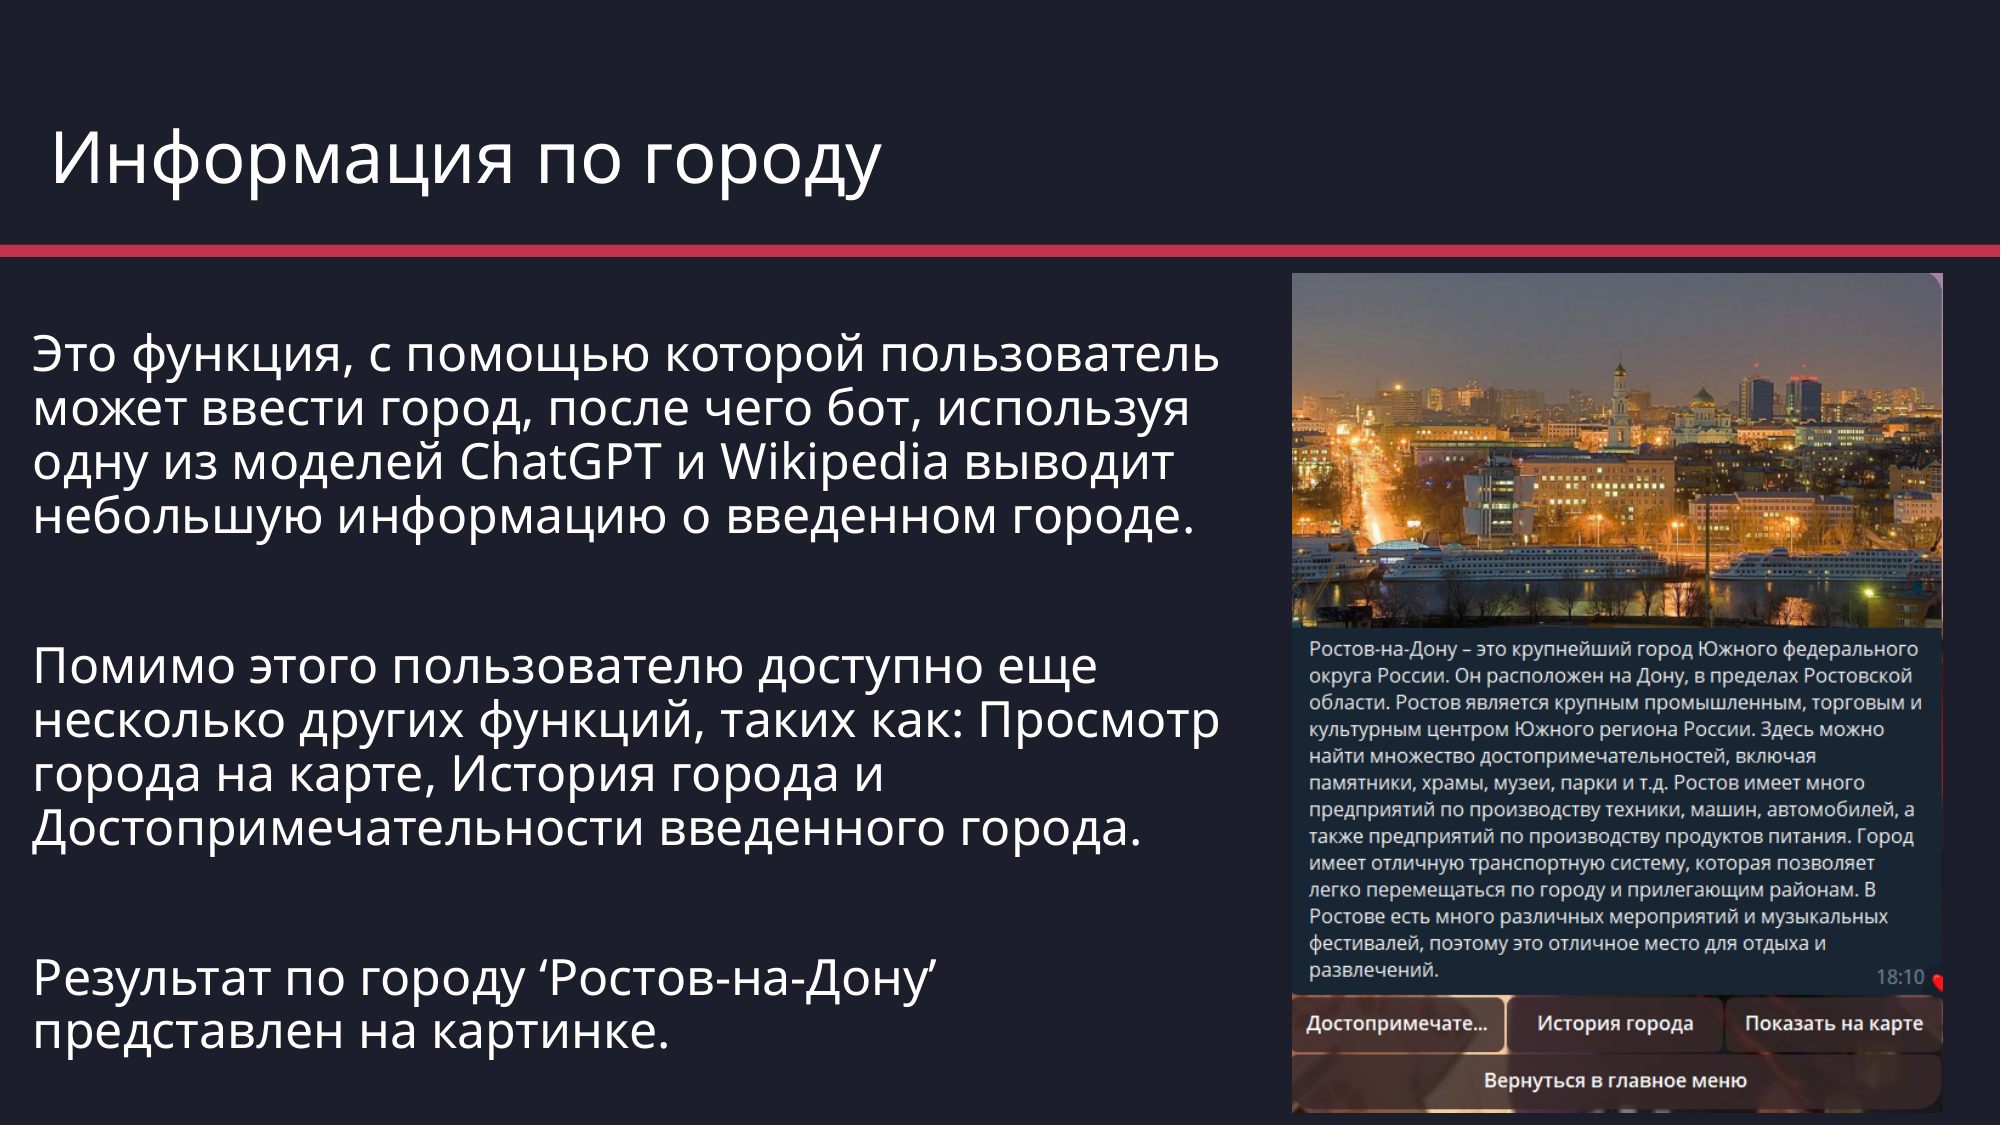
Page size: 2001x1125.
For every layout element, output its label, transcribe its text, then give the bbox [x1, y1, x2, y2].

text_box [17, 799, 1292, 1033]
title Информация по городу [17, 112, 914, 207]
subtitle Это функция, с помощью которой пользователь может ввести город, после чего бот, используя одну из моделей ChatGPT и Wikipedia выводит небольшую информацию о введенном городе. Помимо этого пользователю доступно еще несколько других функций, таких как: Просмотр города на карте, История города и Достопримечательности введенного города. Результат по городу ‘Ростов-на-Дону’ представлен на картинке. [17, 1033, 1267, 1091]
picture [1292, 273, 1944, 1113]
subtitle Это функция, с помощью которой пользователь может ввести город, после чего бот, используя одну из моделей ChatGPT и Wikipedia выводит небольшую информацию о введенном городе. Помимо этого пользователю доступно еще несколько других функций, таких как: Просмотр города на карте, История города и Достопримечательности введенного города. Результат по городу ‘Ростов-на-Дону’ представлен на картинке. [17, 321, 1267, 799]
text_box [0, 244, 2000, 258]
